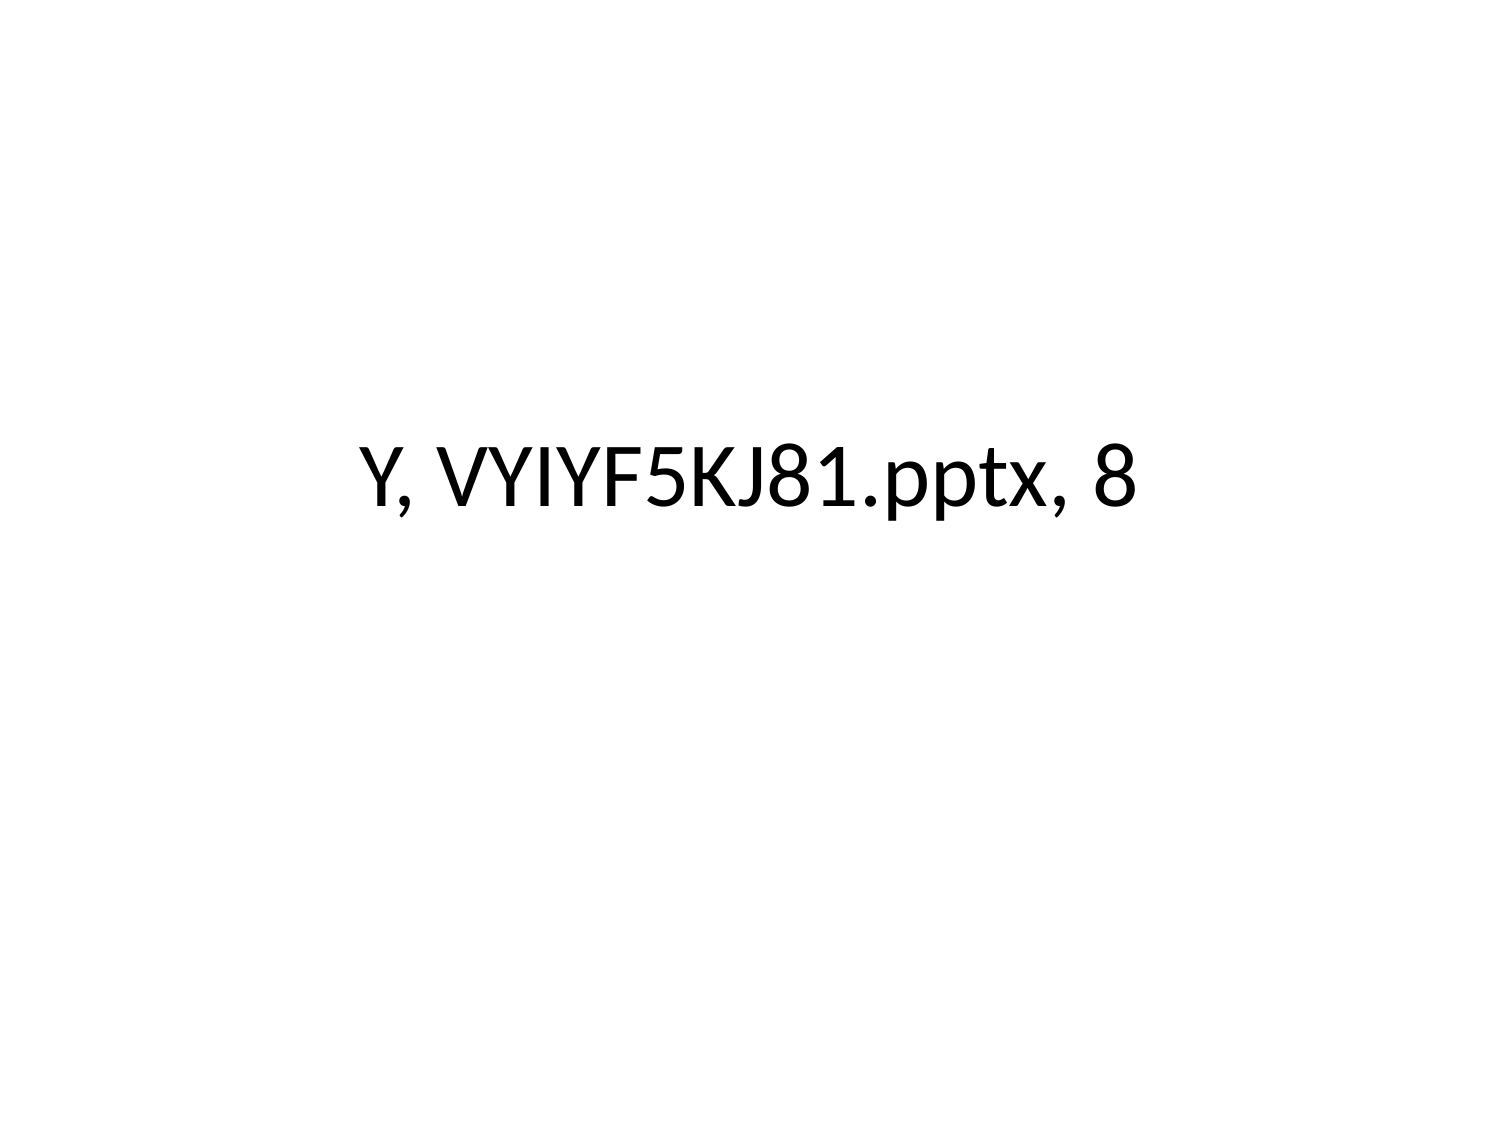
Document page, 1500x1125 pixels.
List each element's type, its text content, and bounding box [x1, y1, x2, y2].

title Y, VYIYF5KJ81.pptx, 8 [112, 349, 1388, 591]
